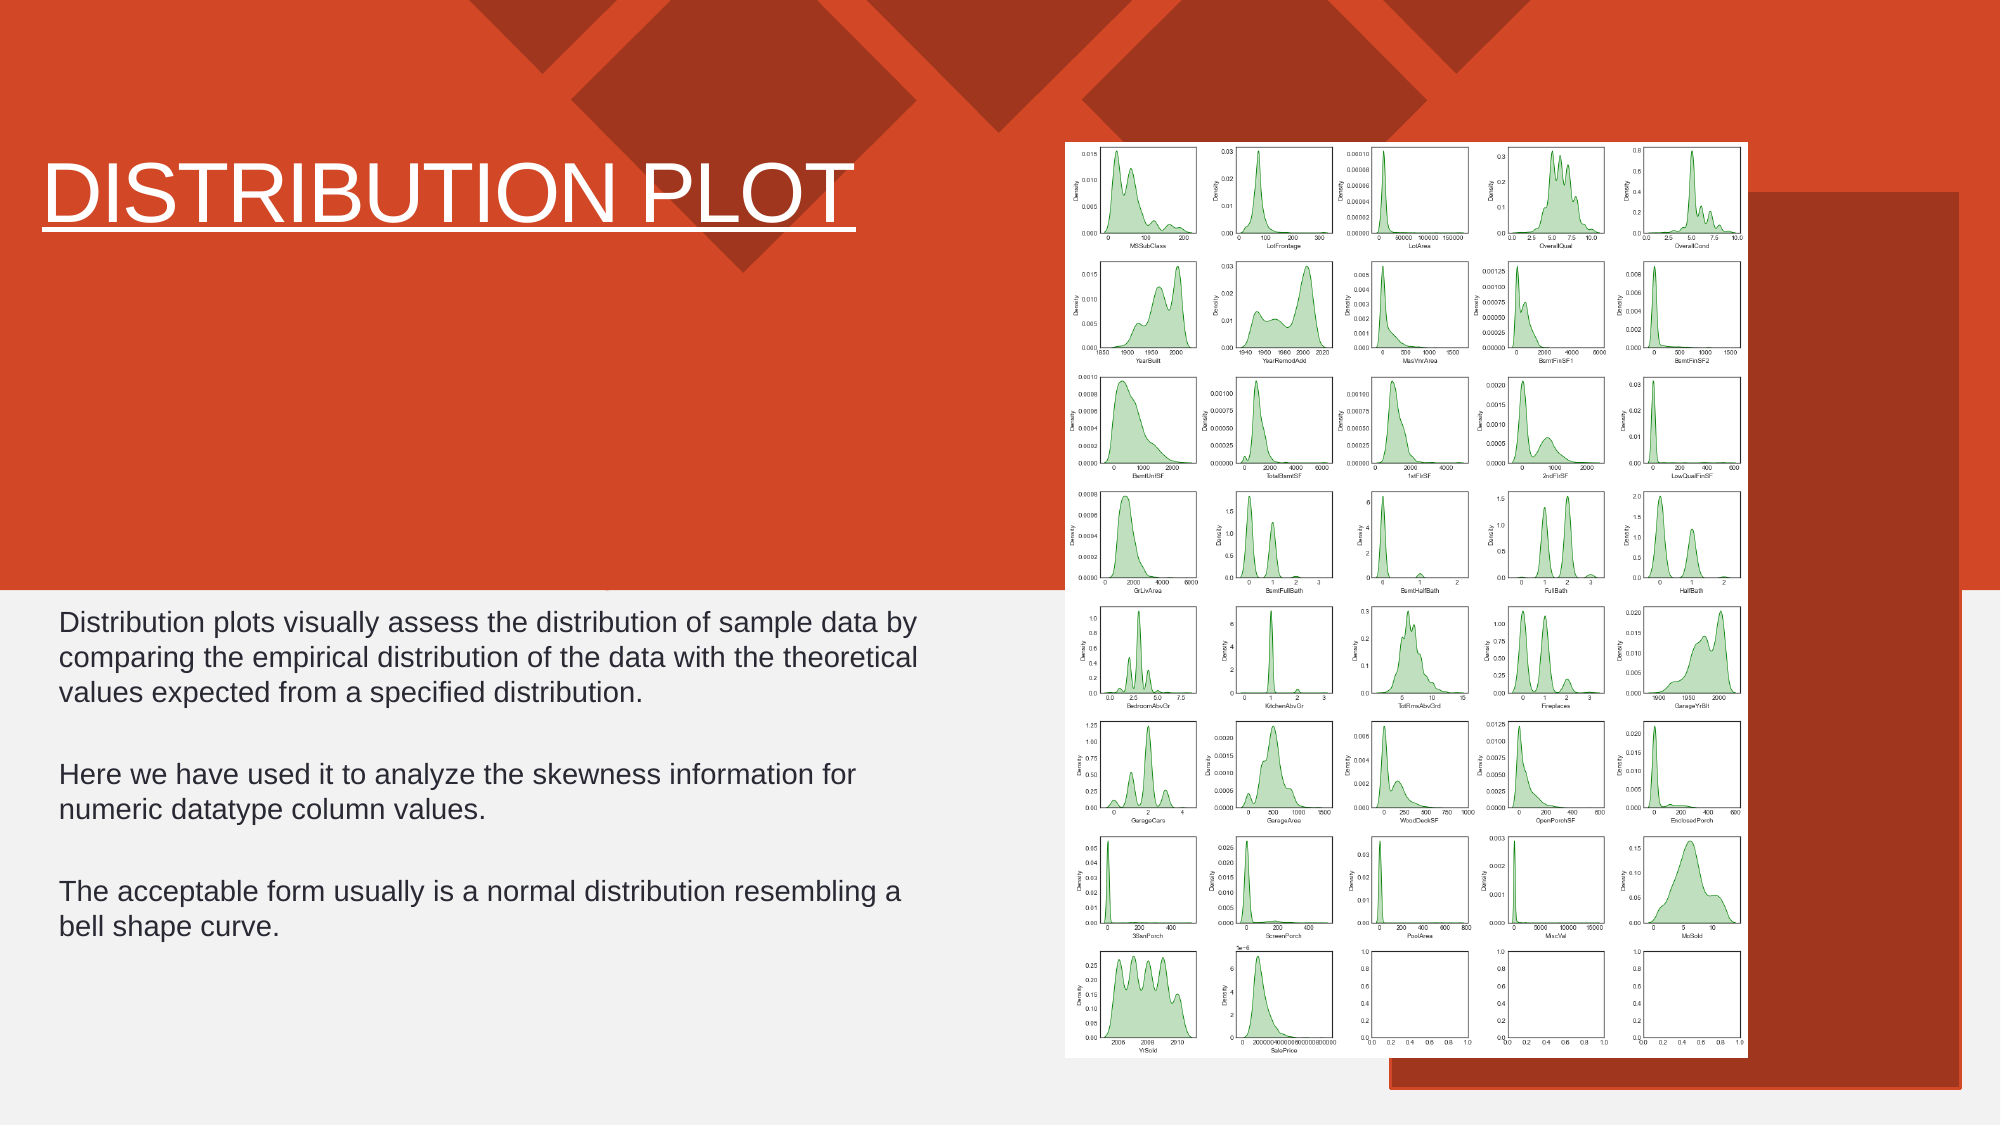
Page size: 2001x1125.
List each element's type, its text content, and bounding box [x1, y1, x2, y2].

list Distribution plots visually assess the distribution of sample data by comparing the empirical distribution of the data with the theoretical values expected from a specified distribution. Here we have used it to analyze the skewness information for numeric datatype column values. The acceptable form usually is a normal distribution resembling a bell shape curve. [43, 349, 944, 1113]
title DISTRIBUTION PLOT [26, 129, 896, 337]
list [1065, 142, 1748, 1058]
